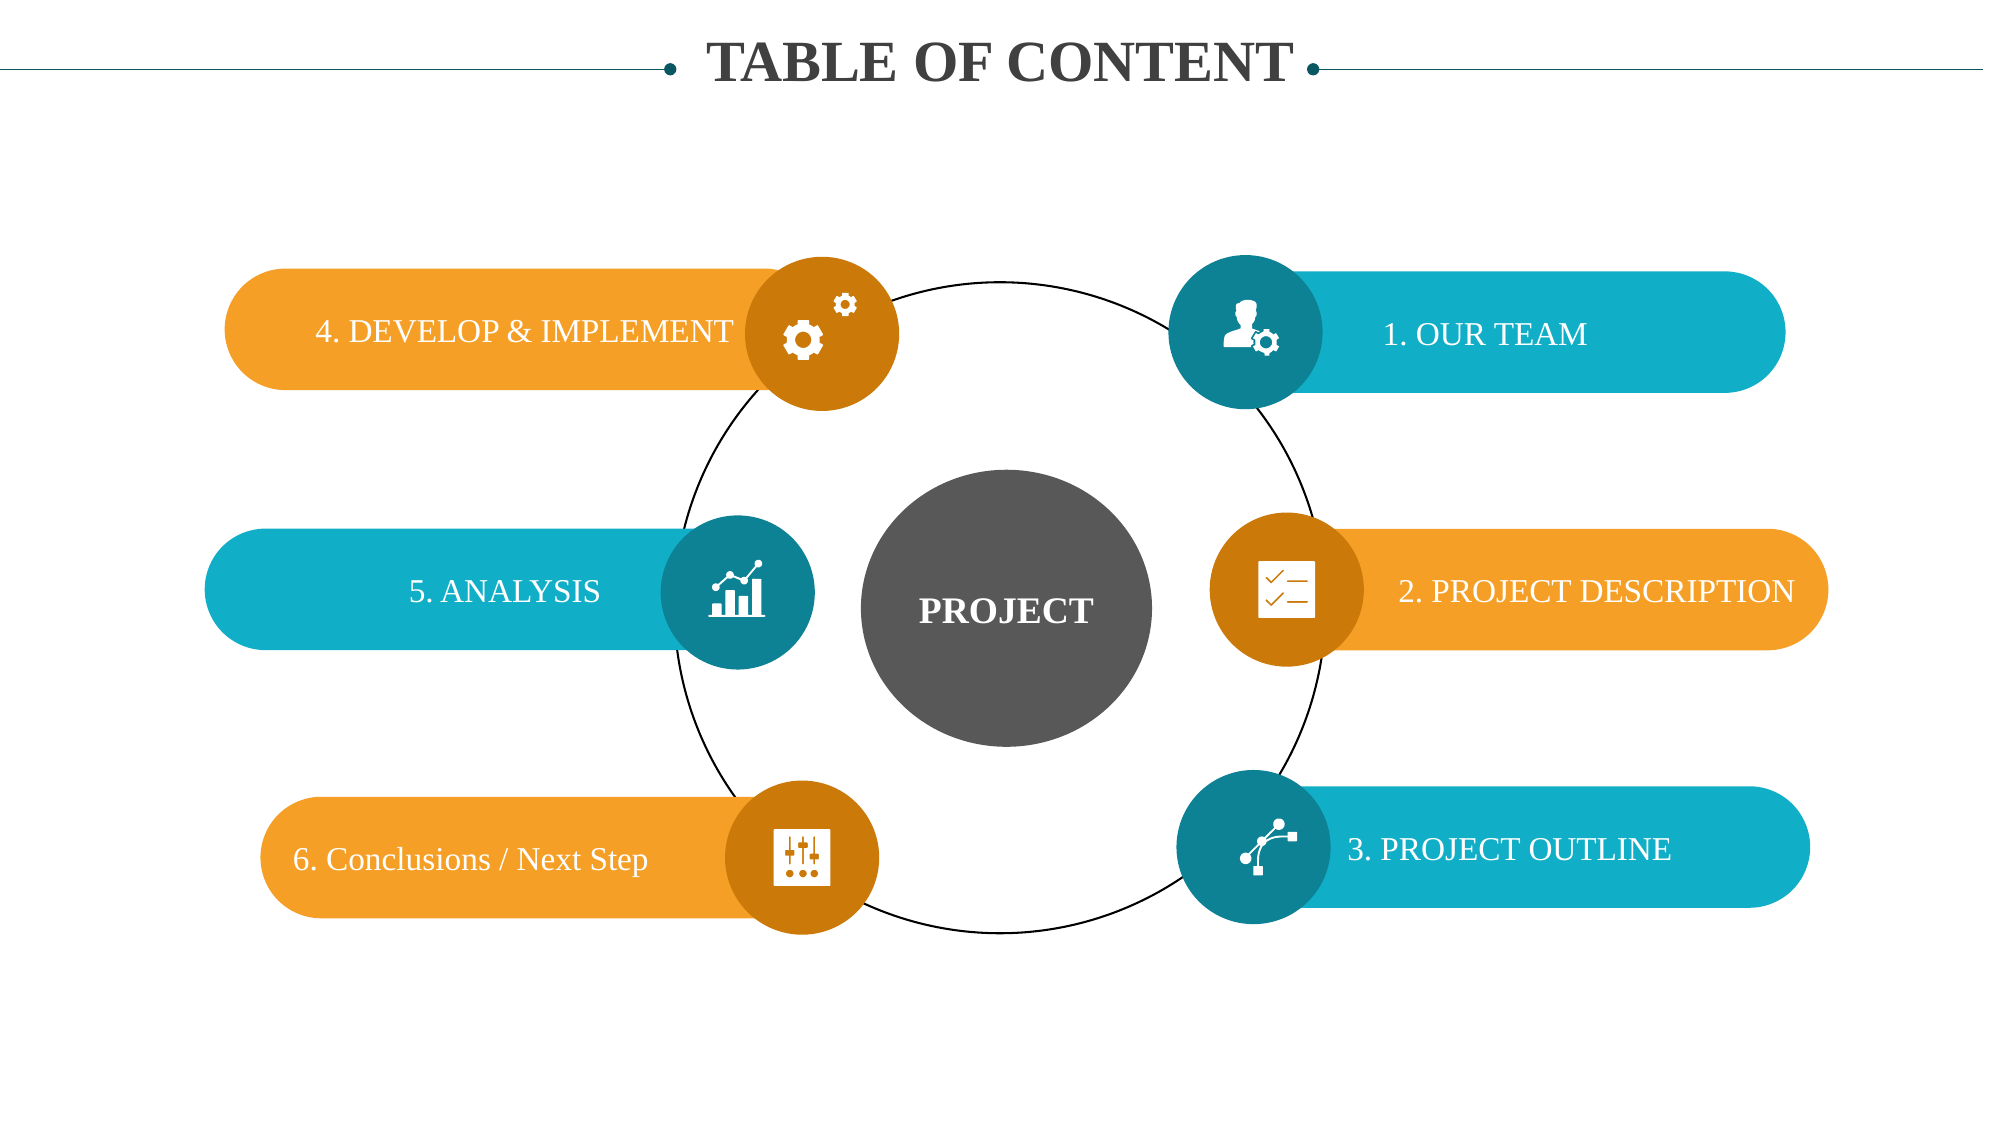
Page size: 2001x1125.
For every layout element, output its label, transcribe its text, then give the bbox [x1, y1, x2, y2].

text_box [260, 780, 880, 935]
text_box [204, 515, 815, 670]
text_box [224, 256, 900, 411]
text_box TABLE OF CONTENT [37, 31, 1963, 165]
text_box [1168, 255, 1786, 410]
text_box [679, 281, 1322, 935]
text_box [1209, 512, 1829, 667]
text_box PROJECT [859, 468, 1154, 748]
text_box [1176, 769, 1811, 925]
